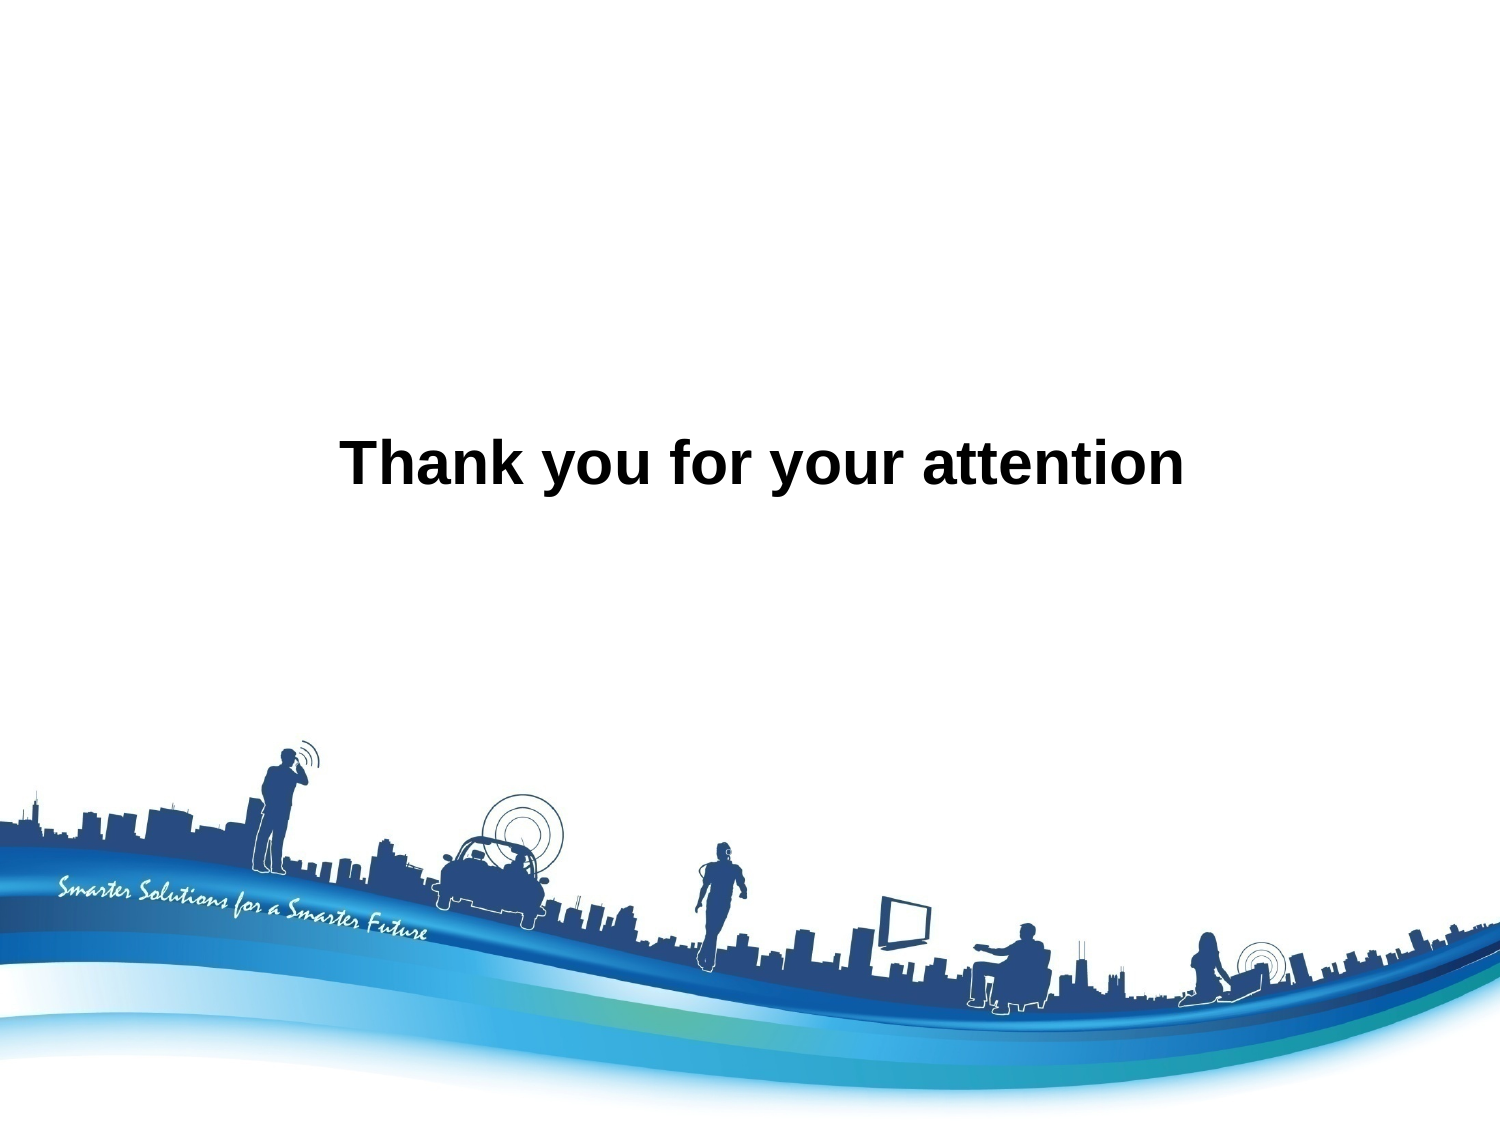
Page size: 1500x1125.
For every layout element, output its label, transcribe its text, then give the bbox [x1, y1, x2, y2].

title Thank you for your attention [0, 408, 1188, 505]
picture [0, 733, 1500, 1125]
